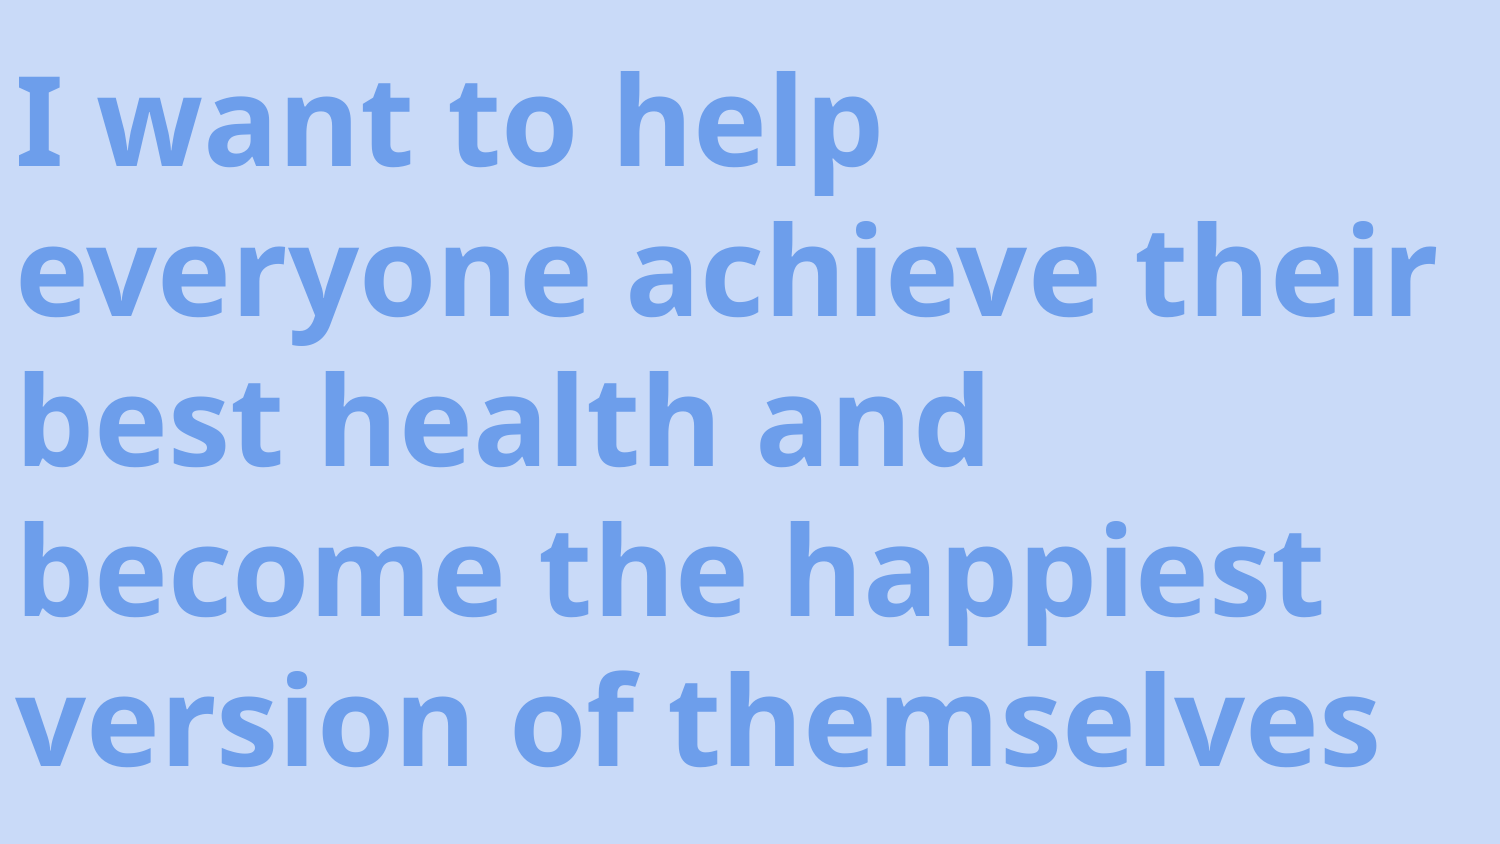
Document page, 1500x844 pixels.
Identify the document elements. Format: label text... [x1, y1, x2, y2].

title I want to help everyone achieve their best health and become the happiest version of themselves [0, 0, 1500, 833]
